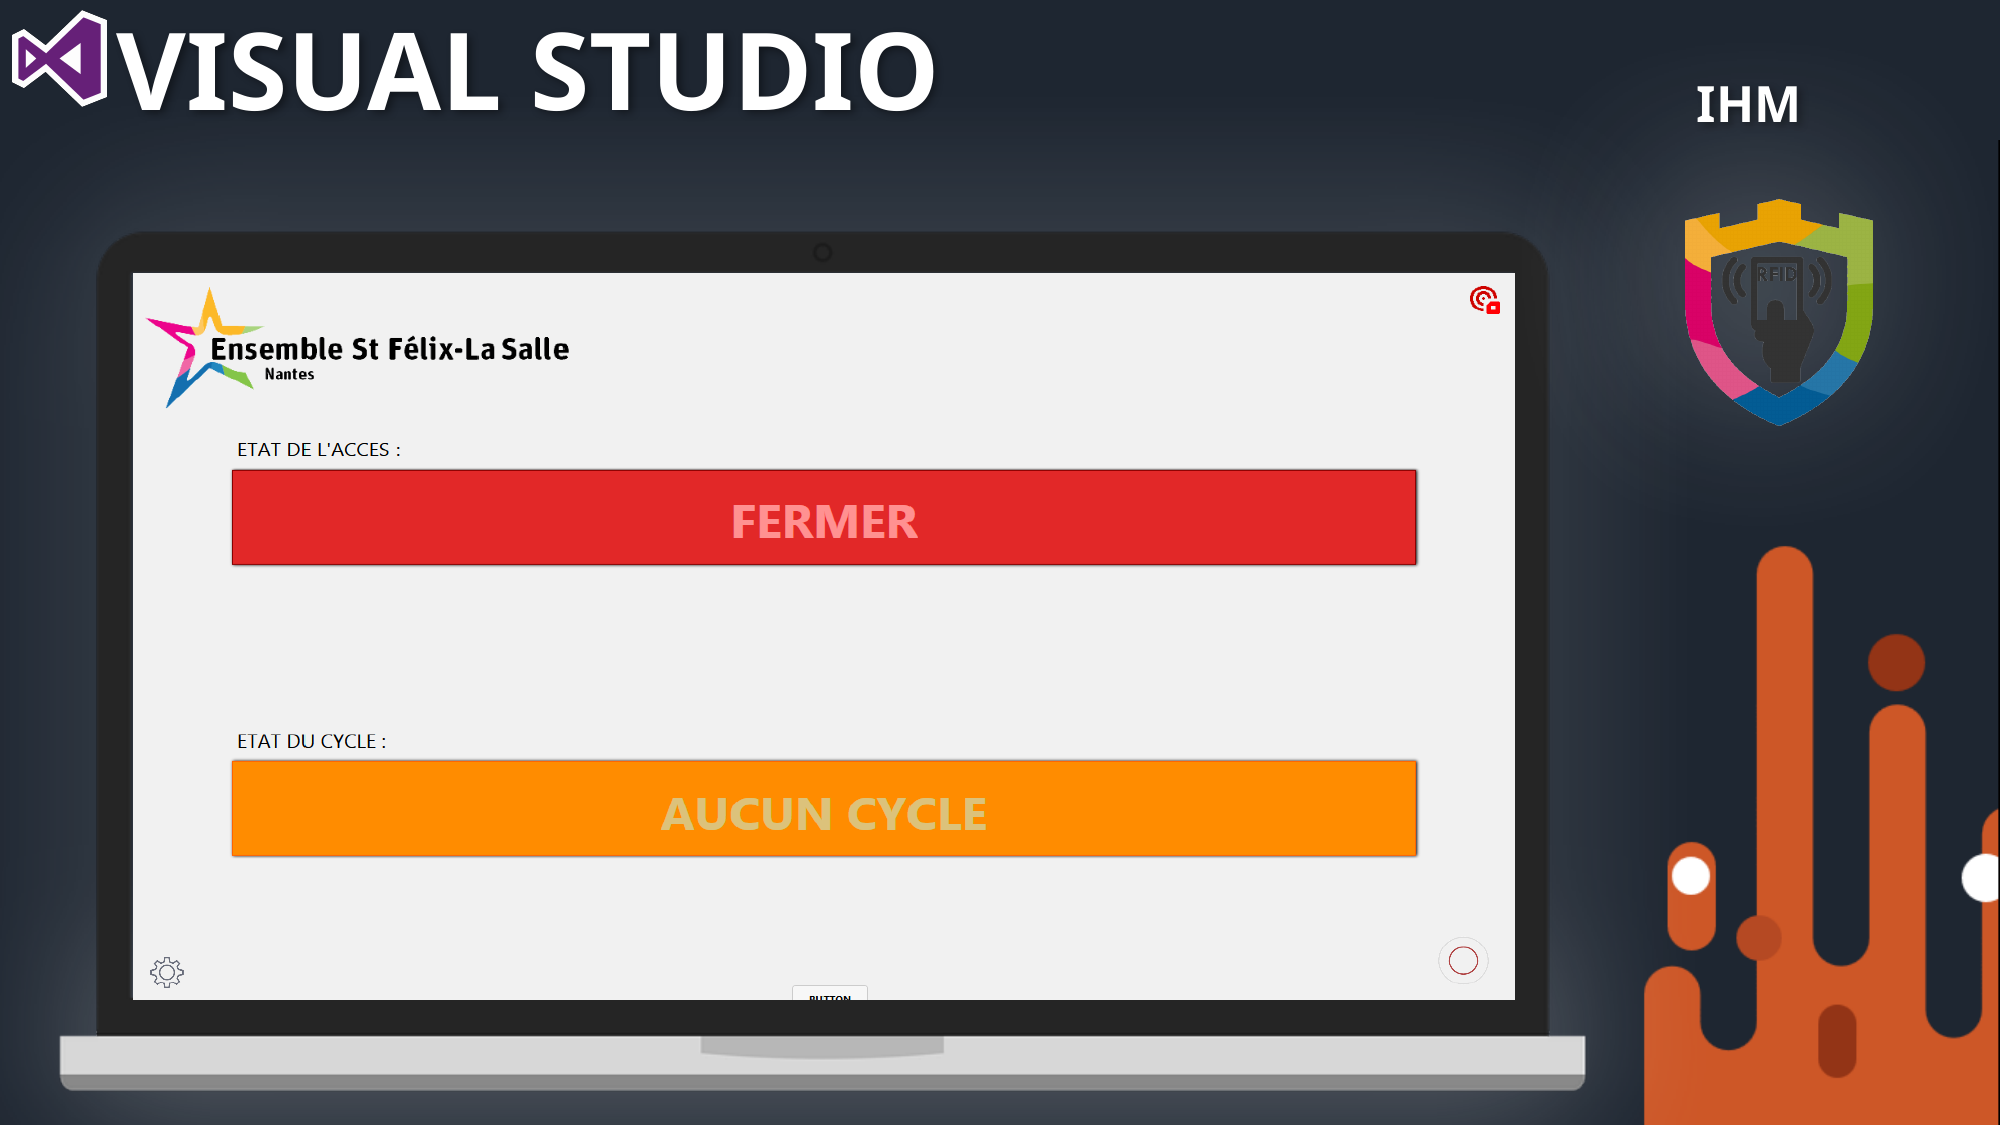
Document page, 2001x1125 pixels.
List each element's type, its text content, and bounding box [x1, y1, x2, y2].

title VISUAL STUDIO [101, 0, 958, 133]
text_box IHM [1666, 38, 1817, 98]
picture [22, 140, 2000, 1125]
picture [12, 10, 107, 107]
